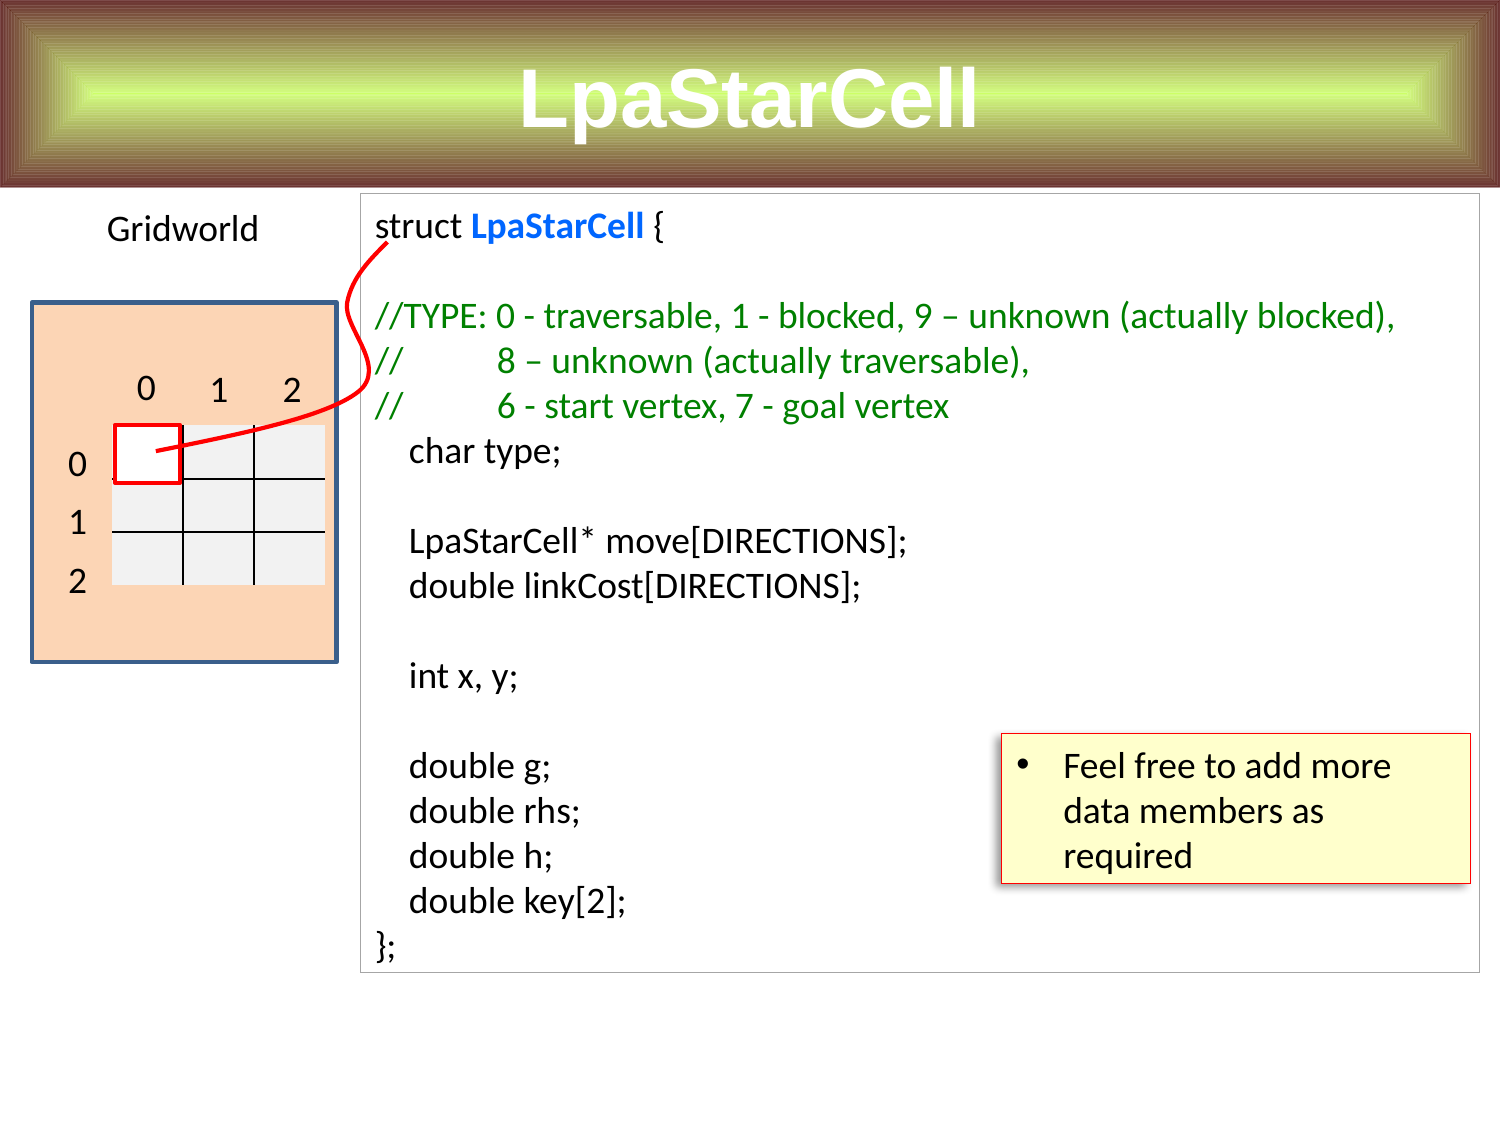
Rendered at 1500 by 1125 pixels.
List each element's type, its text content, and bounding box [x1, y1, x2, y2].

text_box [155, 240, 389, 454]
text_box 2 [53, 548, 103, 608]
text_box [30, 300, 339, 664]
table_header [184, 433, 253, 478]
text_box 1 [194, 357, 244, 415]
text_box struct LpaStarCell { //TYPE: 0 - traversable, 1 - blocked, 9 – unknown (actually blocked), // 8 – unknown (actually traversable), // 6 - start vertex, 7 - goal vertex char type; LpaStarCell* move[DIRECTIONS]; double linkCost[DIRECTIONS]; int x, y; double g; double rhs; double h; double key[2]; }; [360, 193, 1480, 973]
table_cell [112, 480, 182, 531]
text_box 0 [53, 431, 103, 489]
table_cell [255, 533, 325, 585]
text_box 1 [53, 489, 103, 548]
text_box 0 [122, 355, 171, 416]
table_header [255, 425, 325, 478]
table_cell [112, 533, 182, 585]
table_cell [184, 480, 253, 531]
text_box Gridworld [29, 196, 337, 256]
text_box Feel free to add more data members as required [1001, 733, 1471, 884]
table_cell [255, 480, 325, 531]
text_box [113, 423, 182, 485]
table_cell [184, 533, 253, 585]
text_box LpaStarCell [0, 0, 1500, 188]
